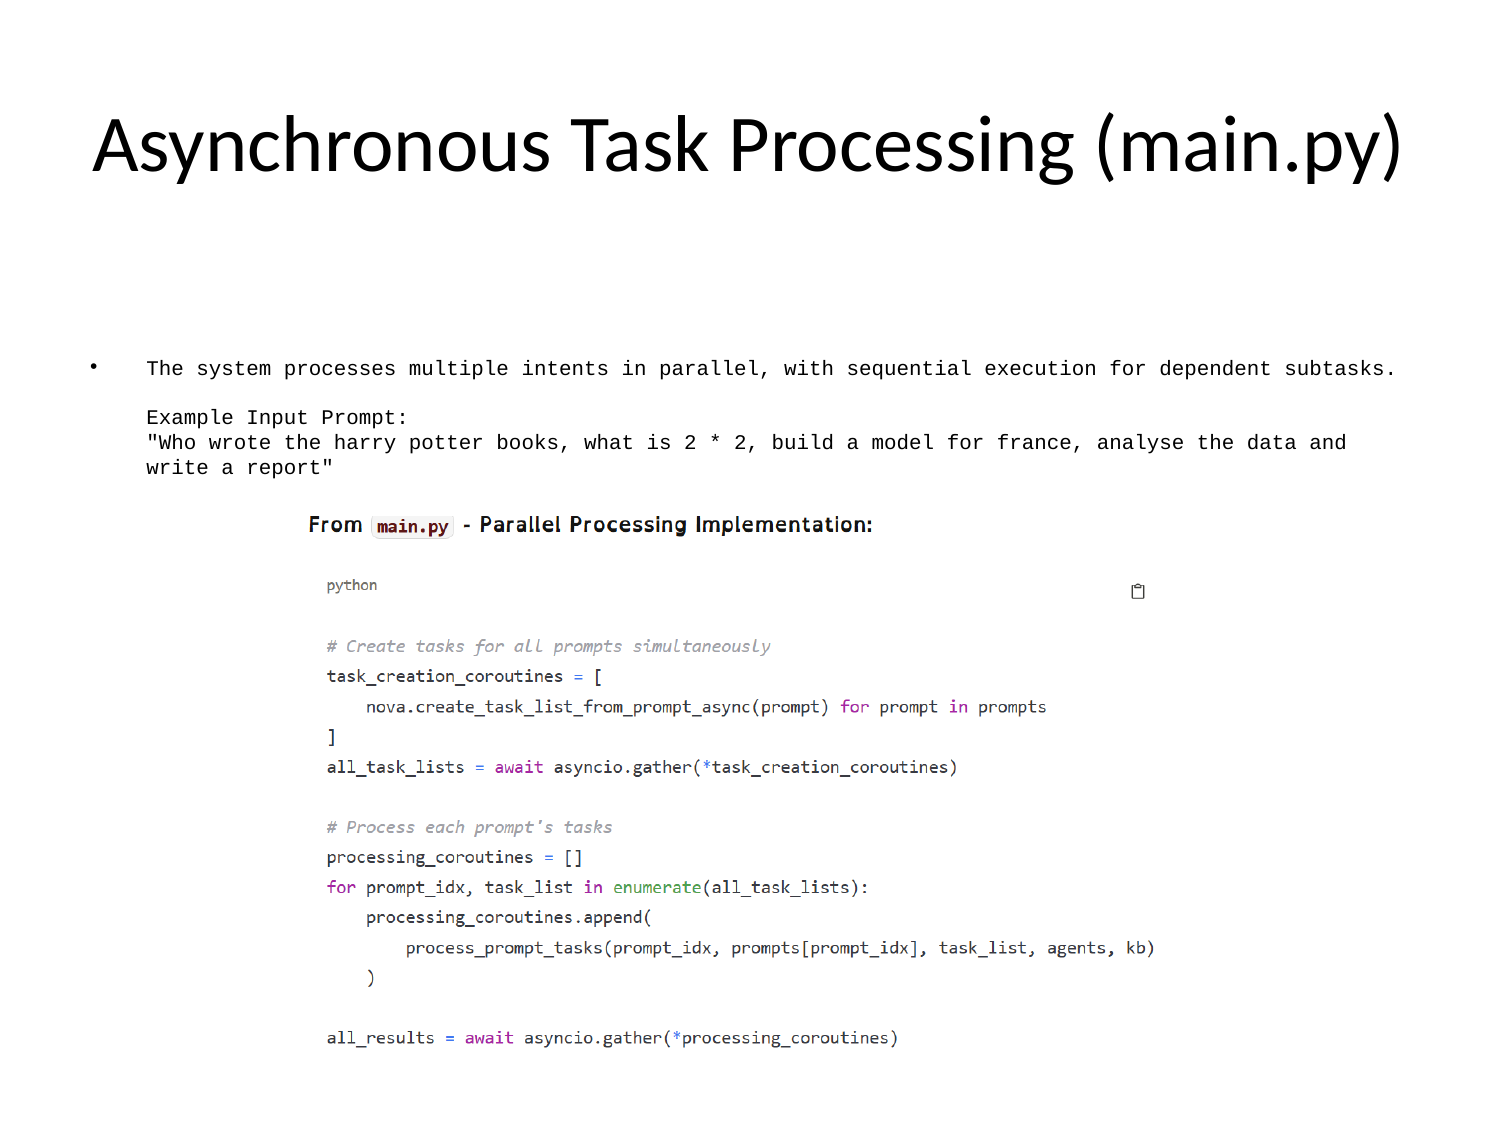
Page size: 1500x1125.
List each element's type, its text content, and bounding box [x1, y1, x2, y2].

title Asynchronous Task Processing (main.py) [75, 45, 1425, 233]
list The system processes multiple intents in parallel, with sequential execution for dependent subtasks. Example Input Prompt: "Who wrote the harry potter books, what is 2 * 2, build a model for france, analyse the data and write a report" [75, 262, 1425, 1005]
picture [290, 516, 1166, 1068]
